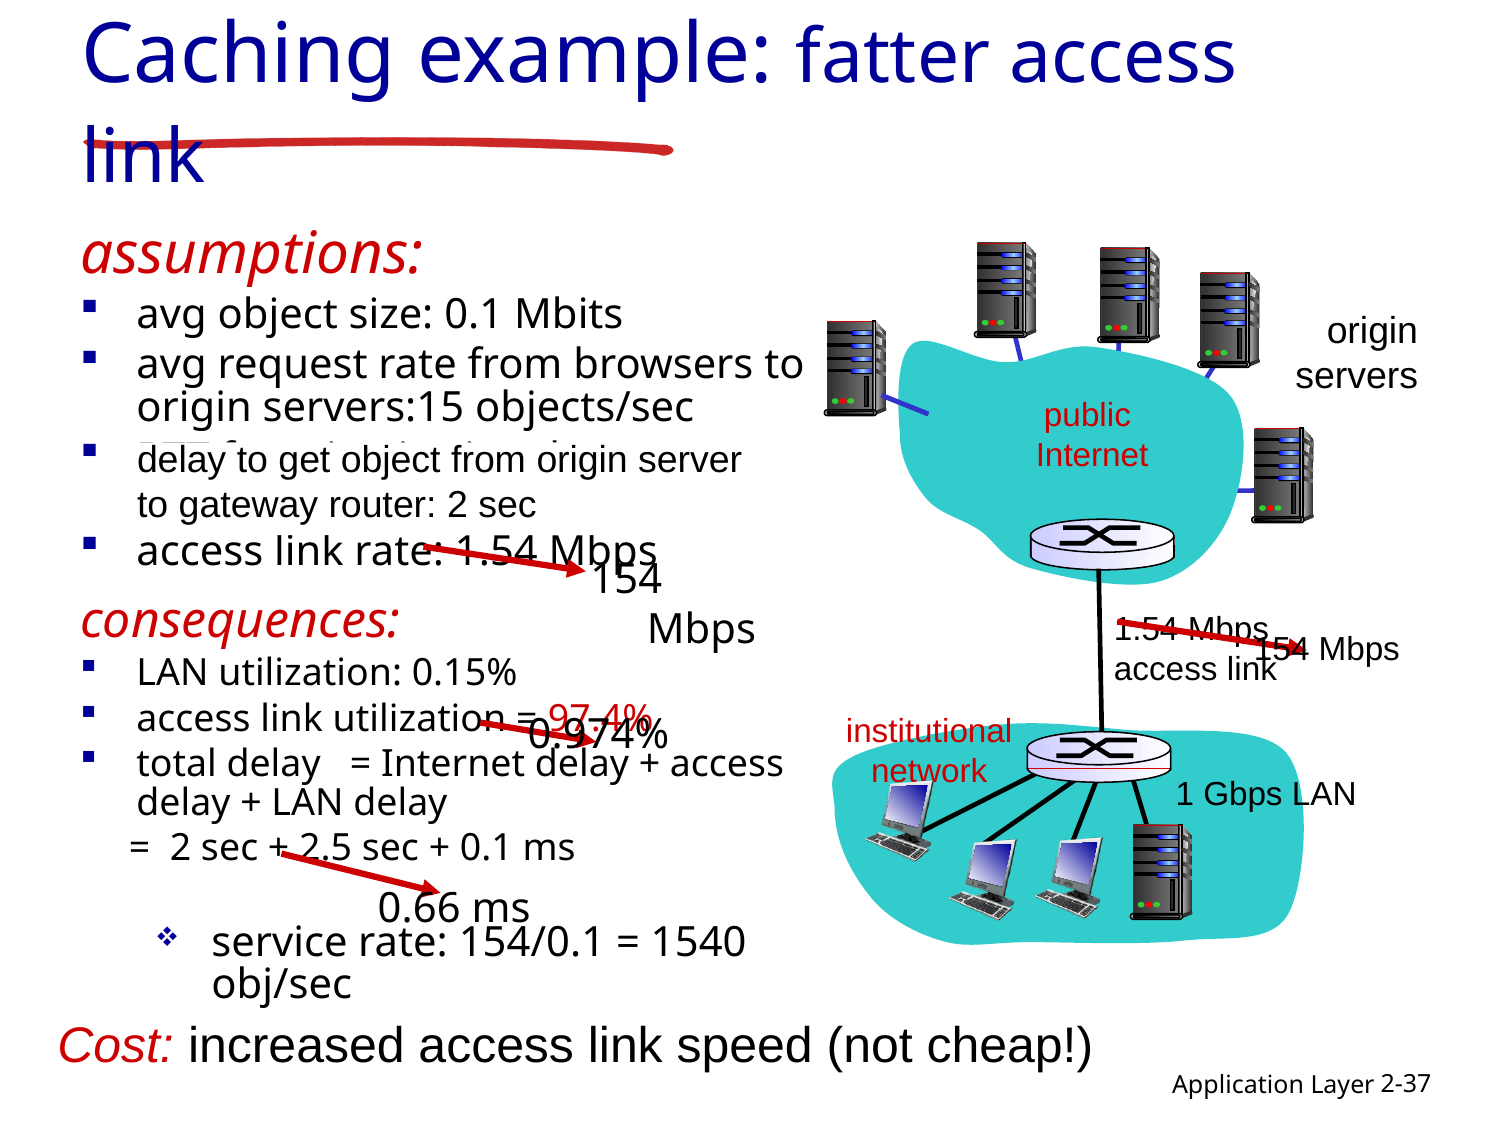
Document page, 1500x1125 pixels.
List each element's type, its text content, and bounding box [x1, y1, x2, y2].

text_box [1251, 427, 1315, 523]
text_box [1097, 247, 1161, 343]
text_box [940, 835, 1014, 927]
text_box Cost: increased access link speed (not cheap!) [42, 1005, 1222, 1080]
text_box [1018, 833, 1106, 926]
title Caching example: fatter access link [66, 44, 1342, 154]
text_box [1171, 730, 1294, 764]
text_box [974, 242, 1037, 338]
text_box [1130, 824, 1193, 920]
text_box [1030, 519, 1176, 570]
slide_number 2-37 [1365, 1059, 1477, 1106]
text_box origin servers [1280, 299, 1433, 404]
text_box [1197, 272, 1261, 368]
text_box 1.54 Mbps access link [1099, 599, 1294, 695]
text_box 154 Mbps [1239, 620, 1500, 675]
picture [79, 132, 681, 161]
footer Application Layer [914, 1060, 1391, 1109]
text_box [65, 218, 936, 978]
text_box 1 Gbps LAN [1160, 764, 1372, 820]
text_box institutional network [940, 702, 1028, 797]
text_box [1099, 578, 1170, 585]
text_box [1026, 731, 1172, 783]
text_box [940, 790, 1304, 945]
text_box [1028, 723, 1101, 730]
text_box [1072, 578, 1098, 583]
text_box [940, 343, 1244, 574]
text_box public Internet [1011, 386, 1164, 481]
